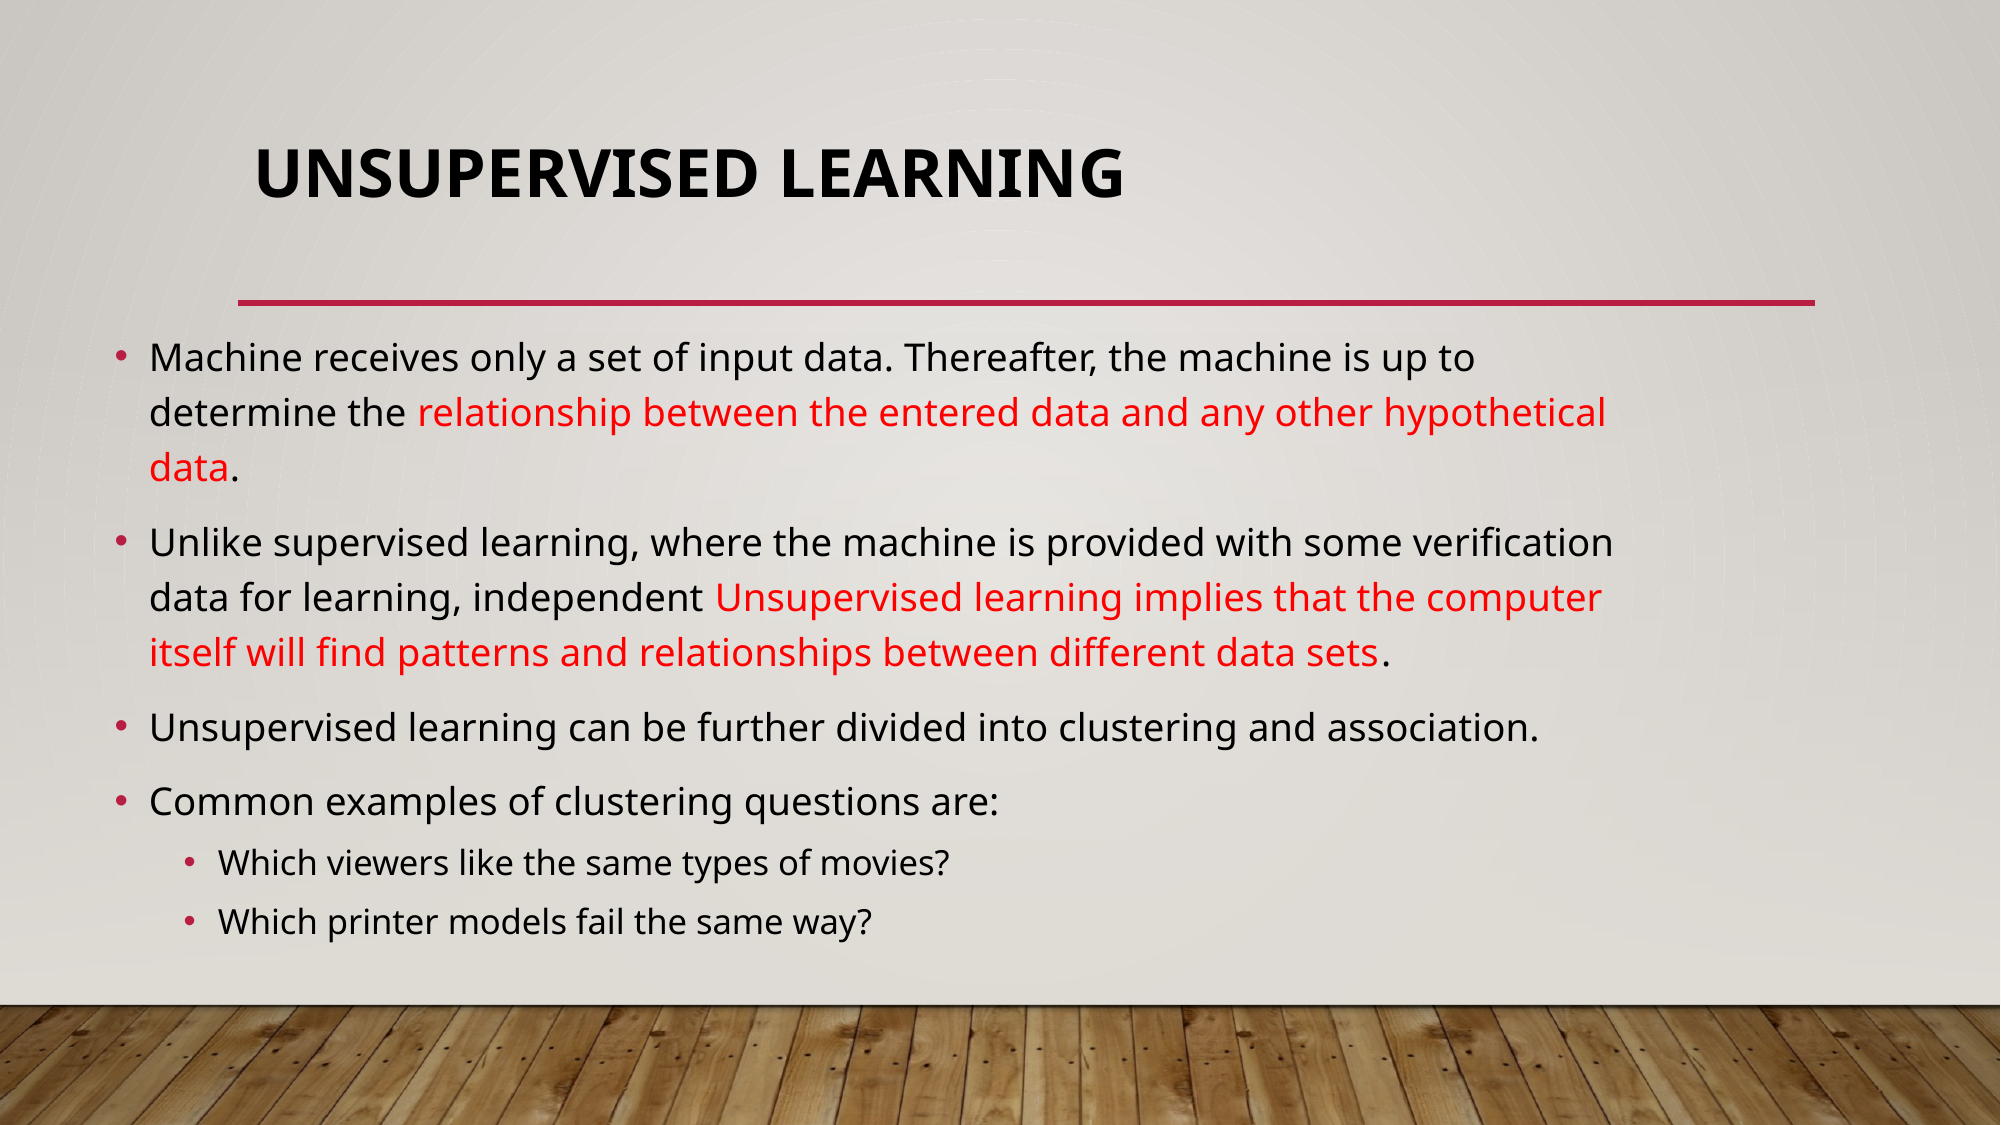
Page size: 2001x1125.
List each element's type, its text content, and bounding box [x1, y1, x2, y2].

list Machine receives only a set of input data. Thereafter, the machine is up to determine the relationship between the entered data and any other hypothetical data. Unlike supervised learning, where the machine is provided with some verification data for learning, independent Unsupervised learning implies that the computer itself will find patterns and relationships between different data sets. Unsupervised learning can be further divided into clustering and association. Common examples of clustering questions are: Which viewers like the same types of movies? Which printer models fail the same way? [99, 316, 1675, 993]
picture [0, 1005, 2000, 1125]
title Unsupervised Learning [238, 131, 1814, 305]
